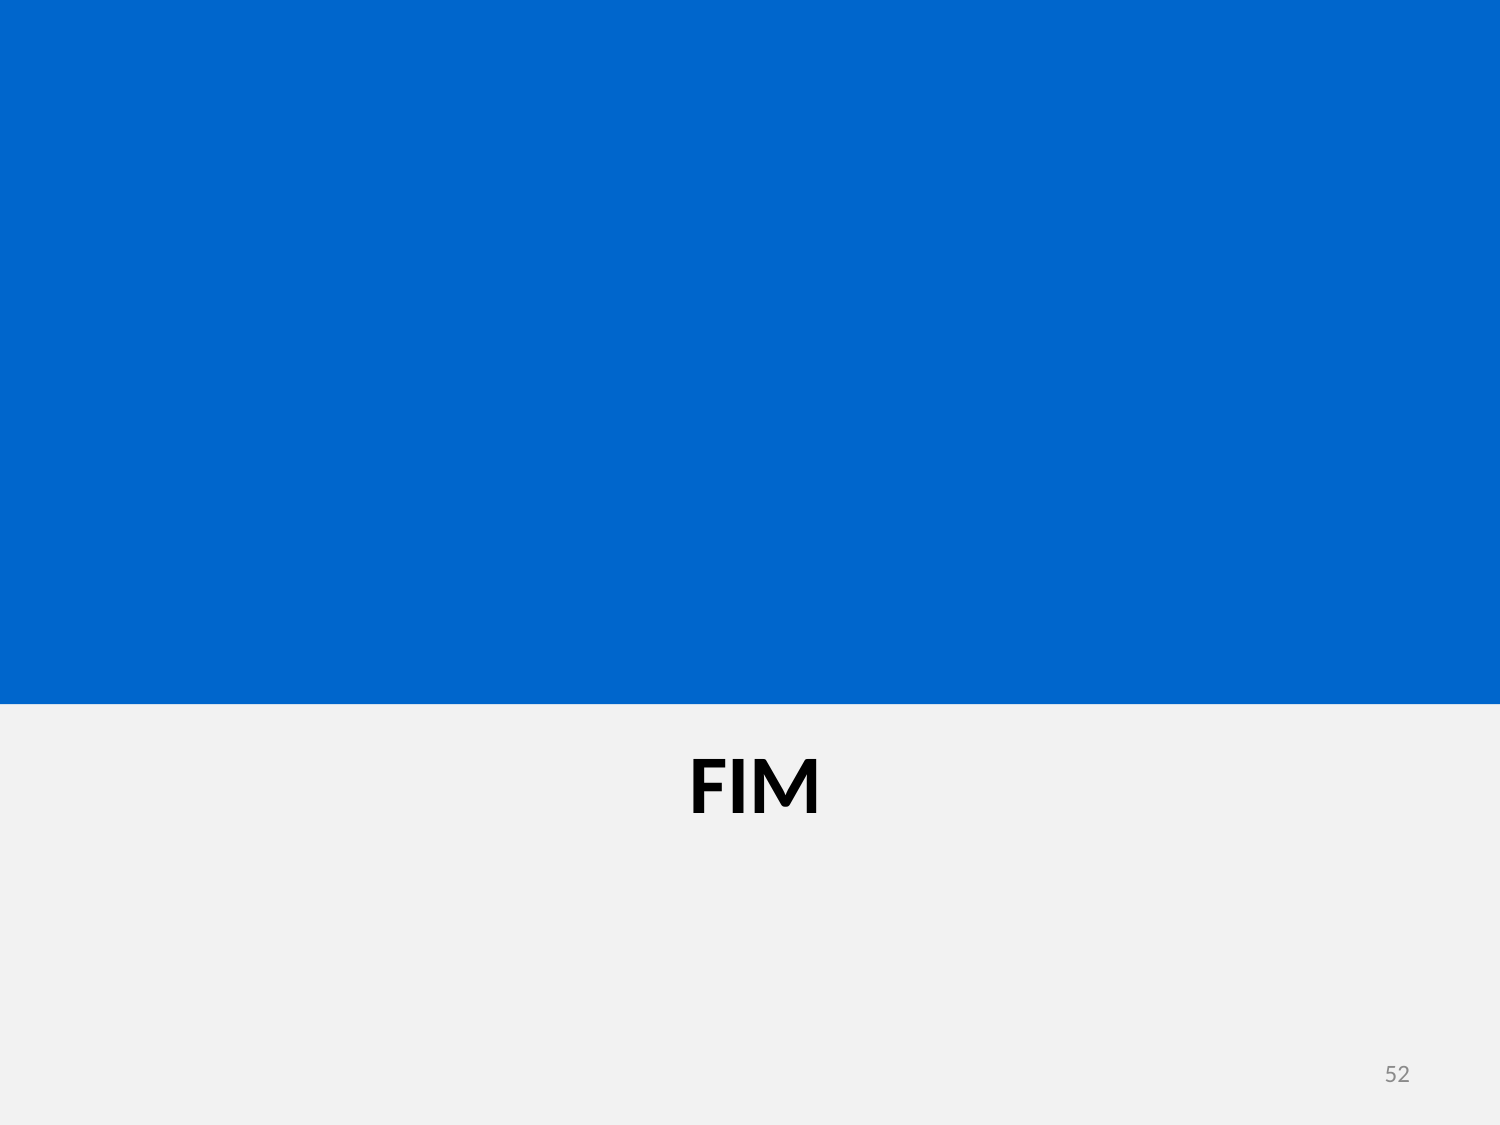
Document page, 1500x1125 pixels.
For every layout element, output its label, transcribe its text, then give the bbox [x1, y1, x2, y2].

slide_number 52 [1074, 1042, 1425, 1103]
title fim [118, 722, 1394, 947]
